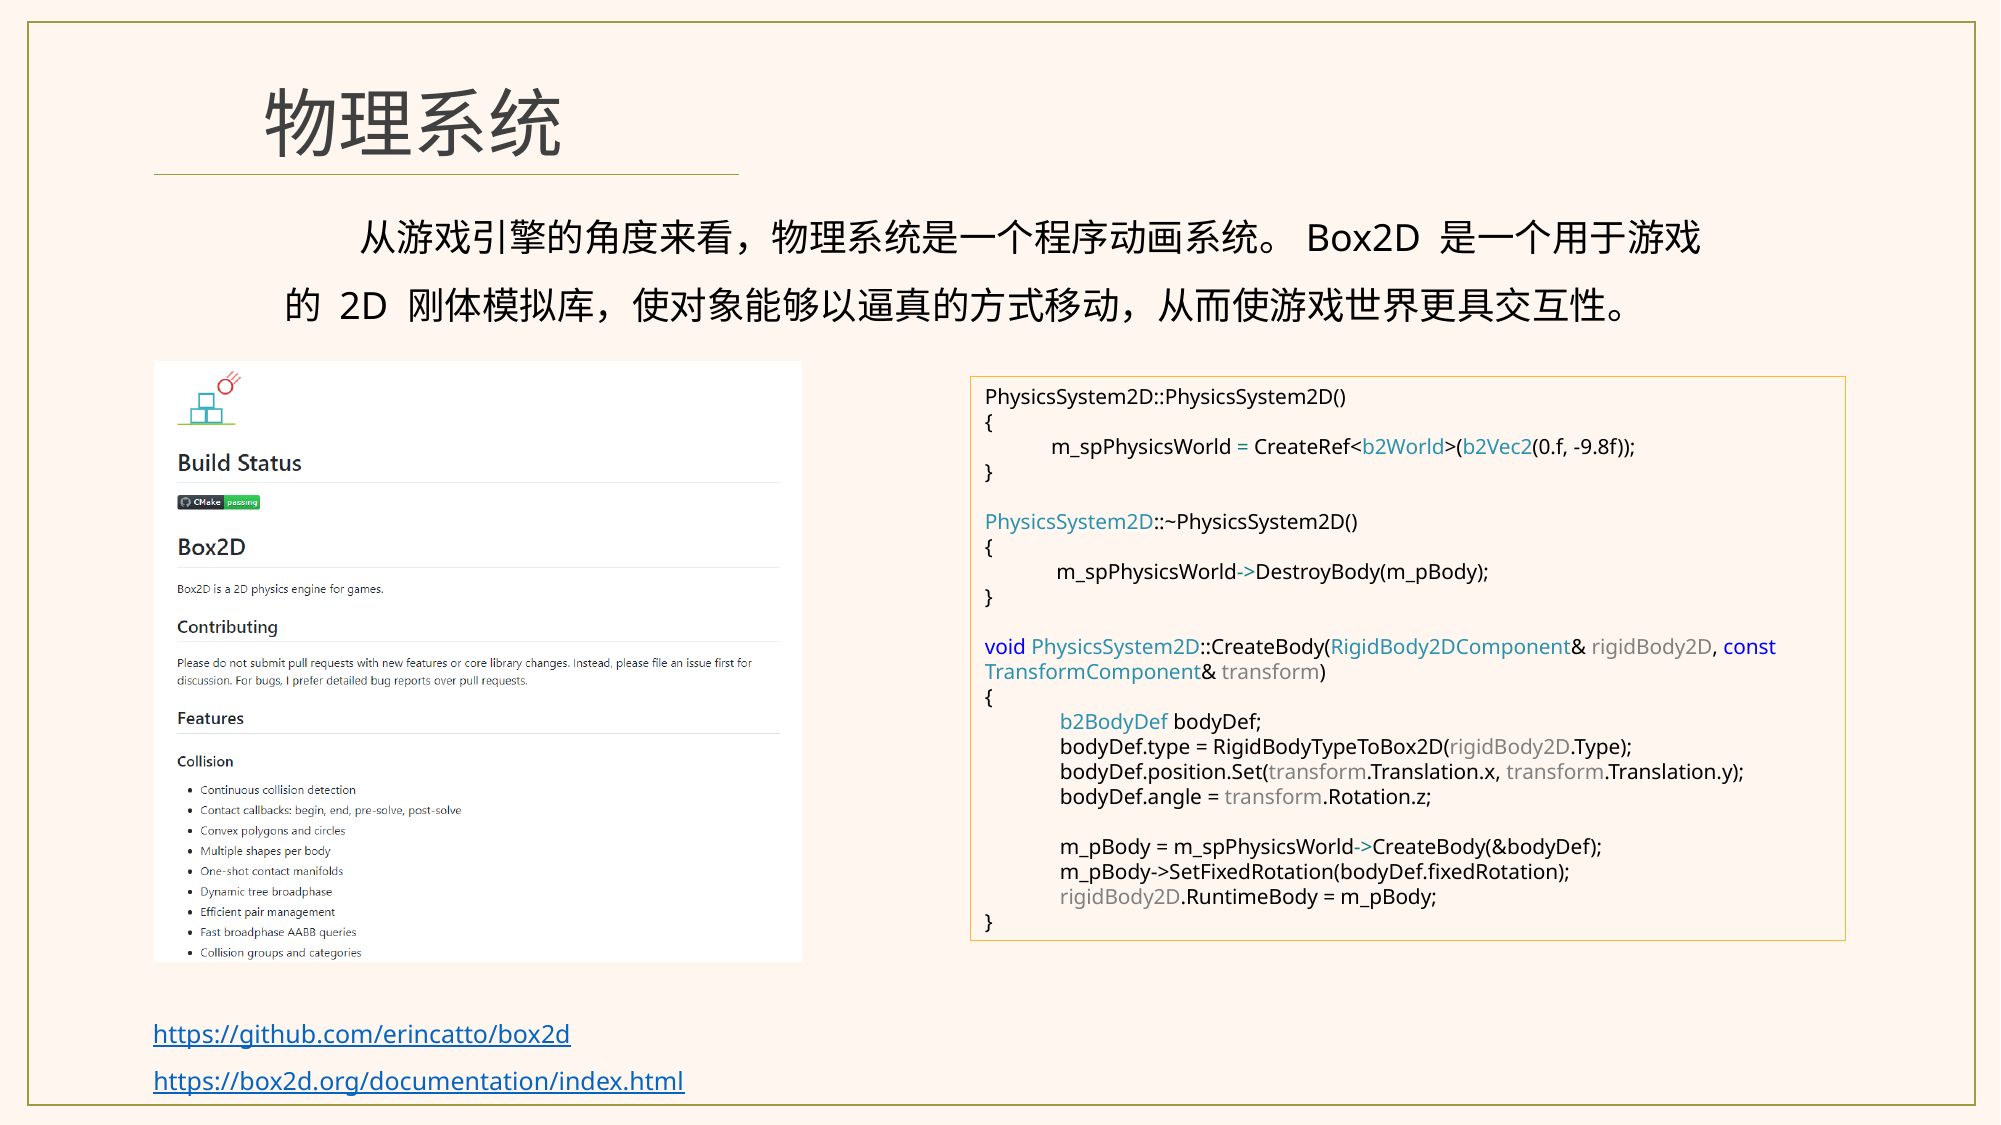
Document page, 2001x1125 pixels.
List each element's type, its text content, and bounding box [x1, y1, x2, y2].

text_box [27, 21, 1976, 1106]
text_box https://box2d.org/documentation/index.html [138, 1058, 700, 1107]
text_box PhysicsSystem2D::PhysicsSystem2D() { m_spPhysicsWorld = CreateRef<b2World>(b2Vec2(0.f, -9.8f)); } PhysicsSystem2D::~PhysicsSystem2D() { m_spPhysicsWorld->DestroyBody(m_pBody); } void PhysicsSystem2D::CreateBody(RigidBody2DComponent& rigidBody2D, const TransformComponent& transform) { b2BodyDef bodyDef; bodyDef.type = RigidBodyTypeToBox2D(rigidBody2D.Type); bodyDef.position.Set(transform.Translation.x, transform.Translation.y); bodyDef.angle = transform.Rotation.z; m_pBody = m_spPhysicsWorld->CreateBody(&bodyDef); m_pBody->SetFixedRotation(bodyDef.fixedRotation); rigidBody2D.RuntimeBody = m_pBody; } [970, 376, 1846, 941]
text_box 物理系统 [248, 68, 579, 174]
text_box 从游戏引擎的角度来看，物理系统是一个程序动画系统。Box2D 是一个用于游戏的 2D 刚体模拟库，使对象能够以逼真的方式移动，从而使游戏世界更具交互性。 [269, 184, 1734, 334]
picture [154, 361, 802, 962]
text_box https://github.com/erincatto/box2d [138, 1010, 587, 1058]
